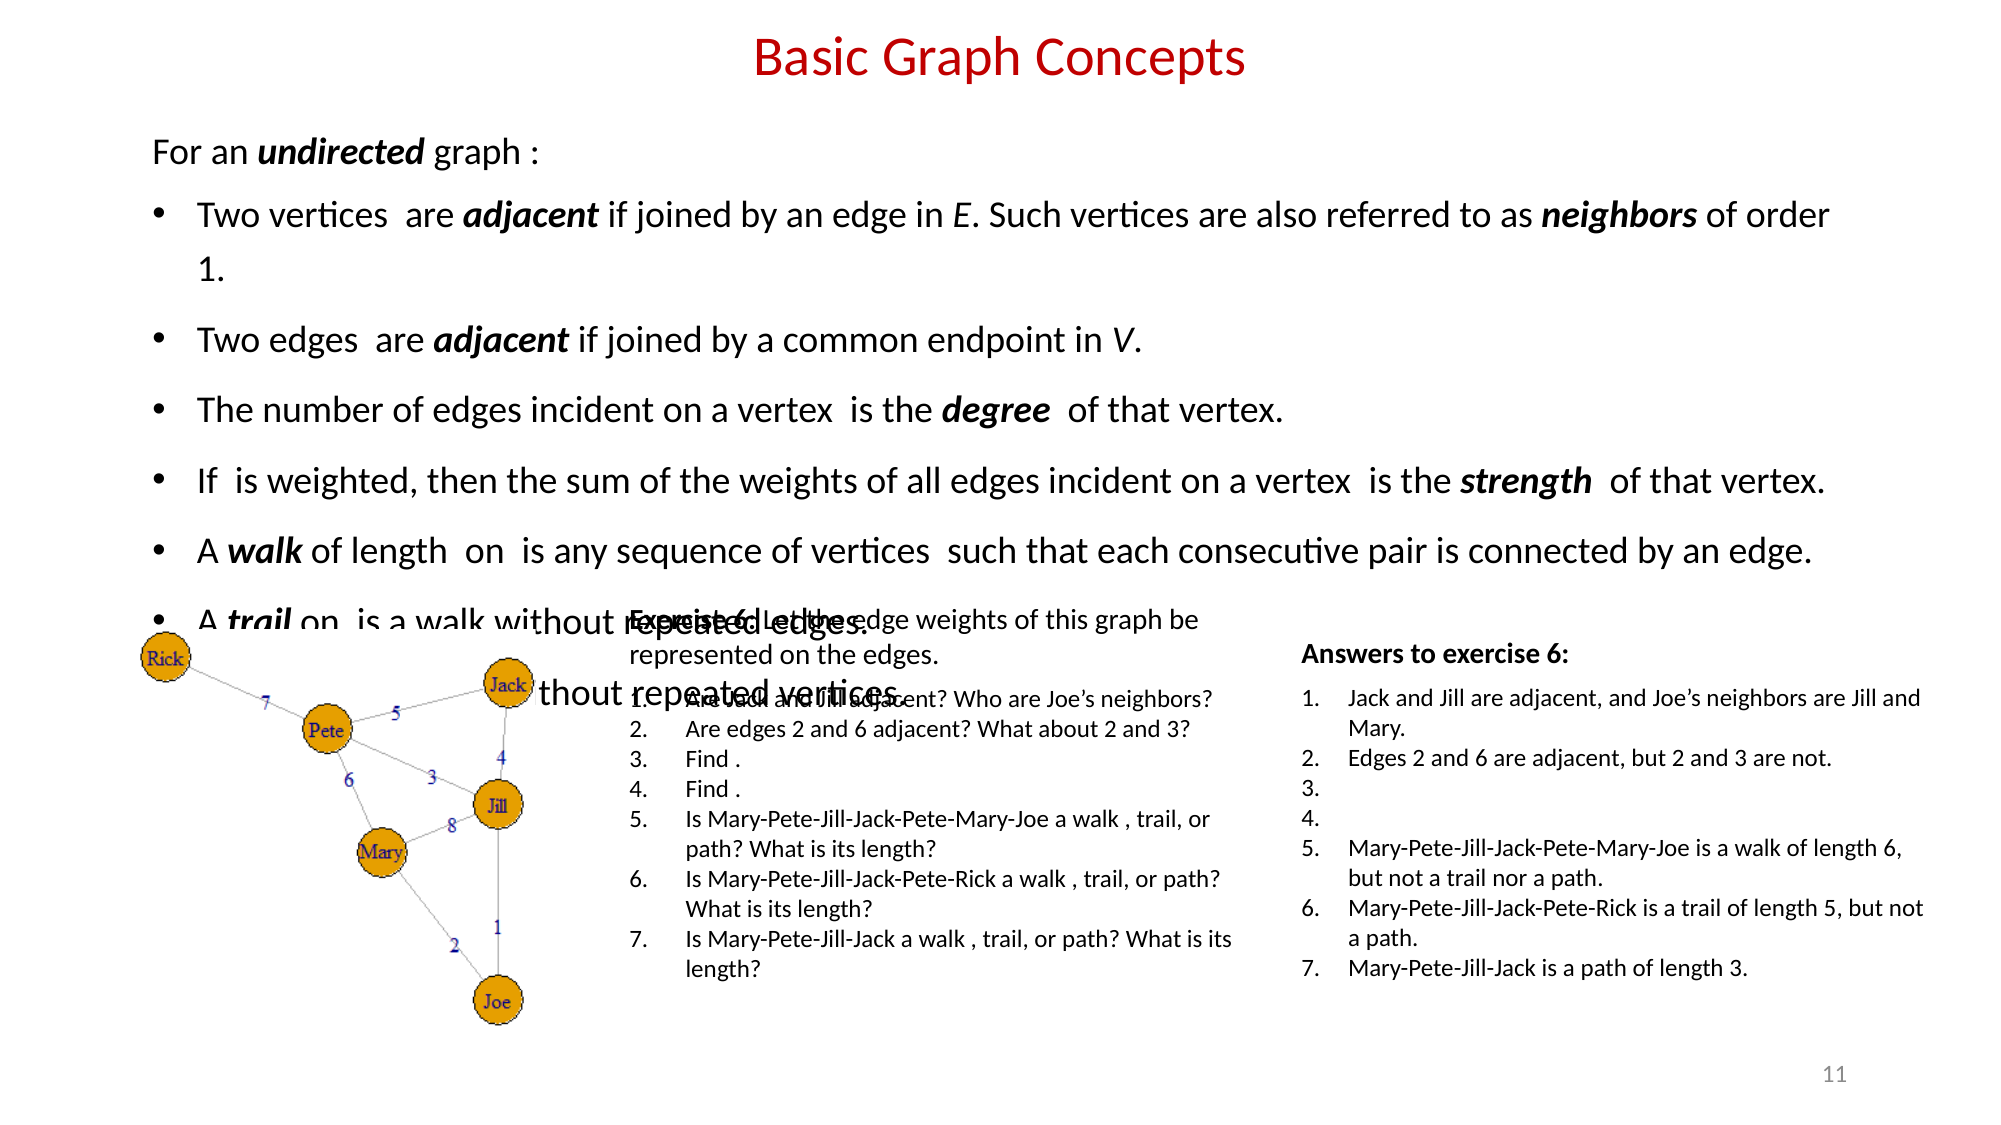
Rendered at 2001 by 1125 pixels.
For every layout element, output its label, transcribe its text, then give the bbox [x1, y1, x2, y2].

title Basic Graph Concepts [137, 19, 1863, 96]
slide_number 11 [1412, 1042, 1863, 1103]
picture [137, 629, 536, 1037]
